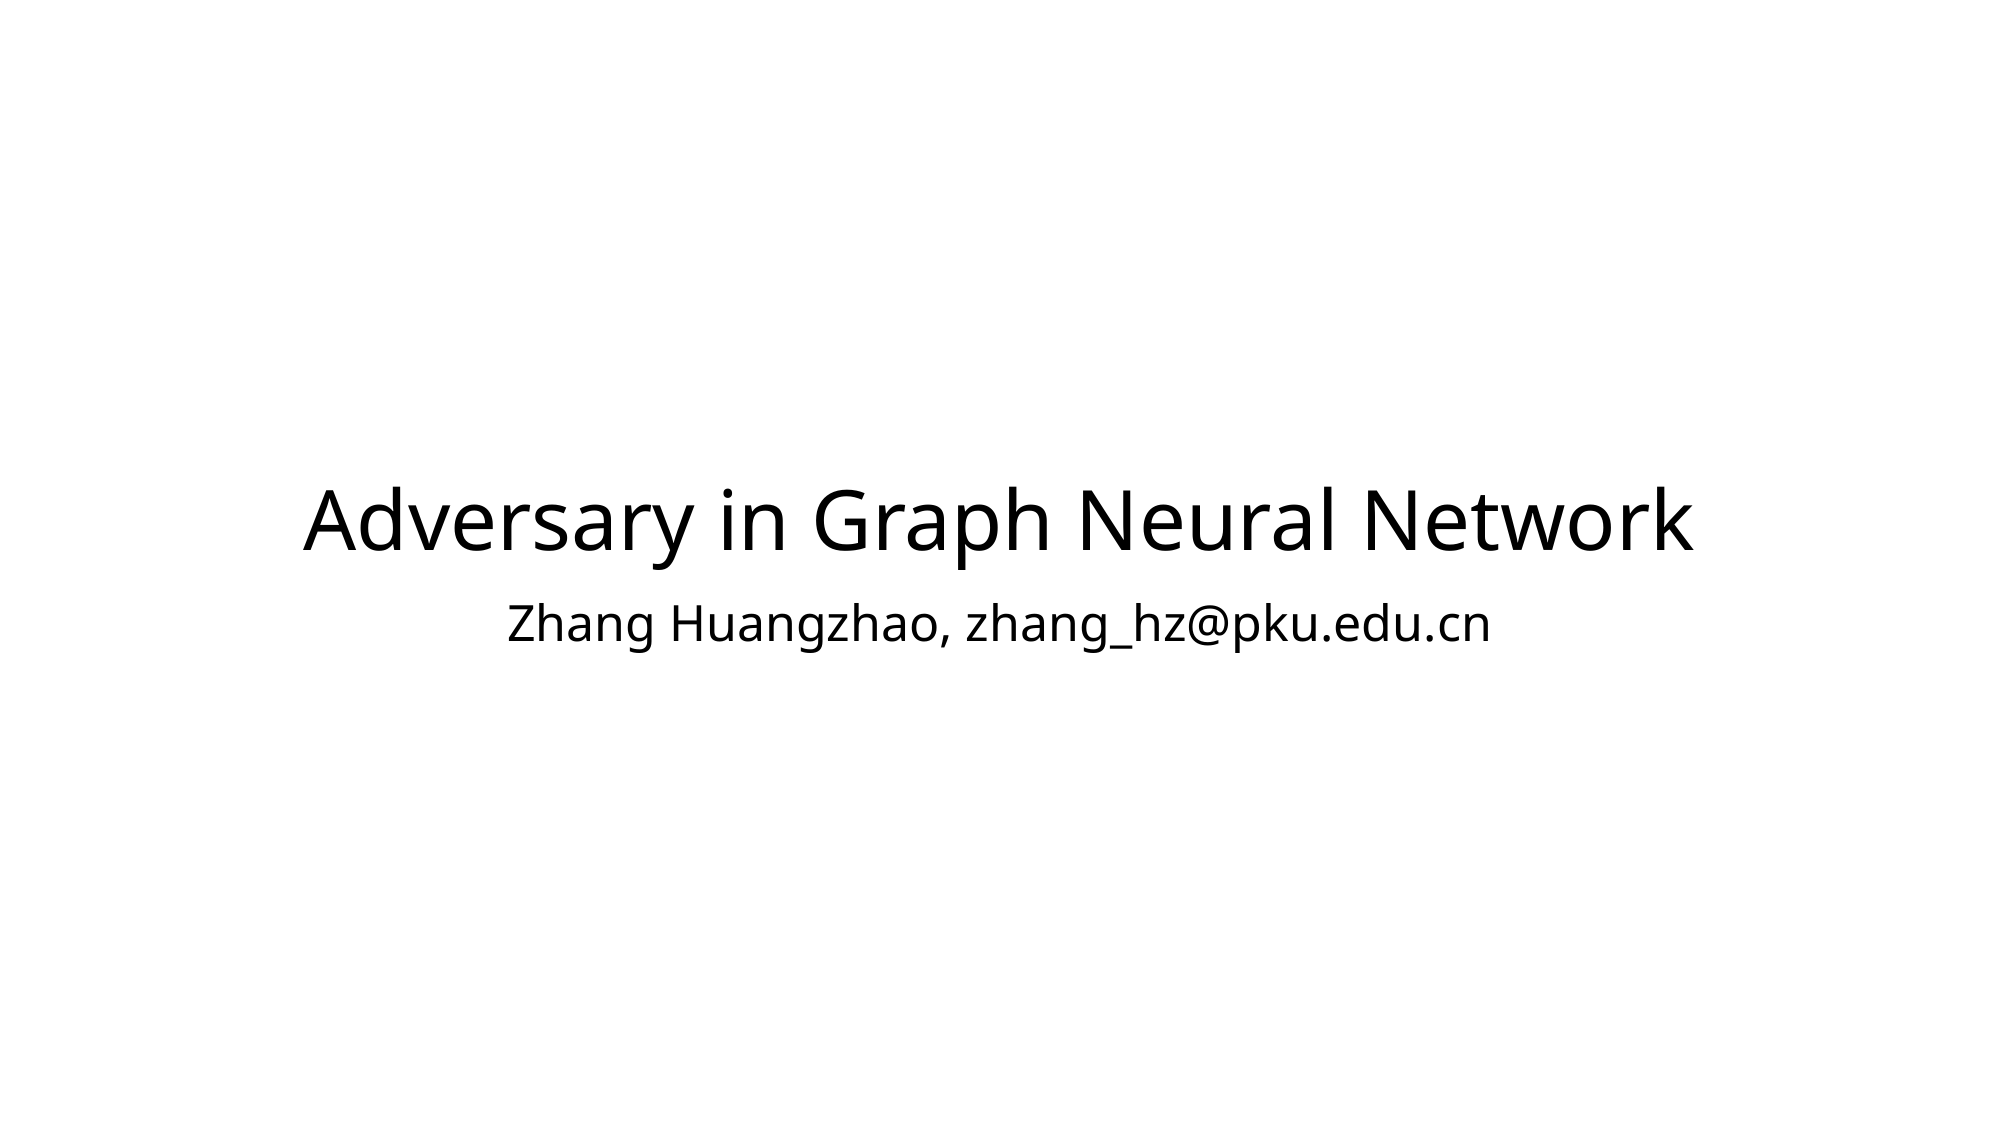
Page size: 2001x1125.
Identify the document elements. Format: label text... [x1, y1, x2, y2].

title Adversary in Graph Neural Network [249, 184, 1750, 576]
subtitle Zhang Huangzhao, zhang_hz@pku.edu.cn [249, 590, 1750, 863]
